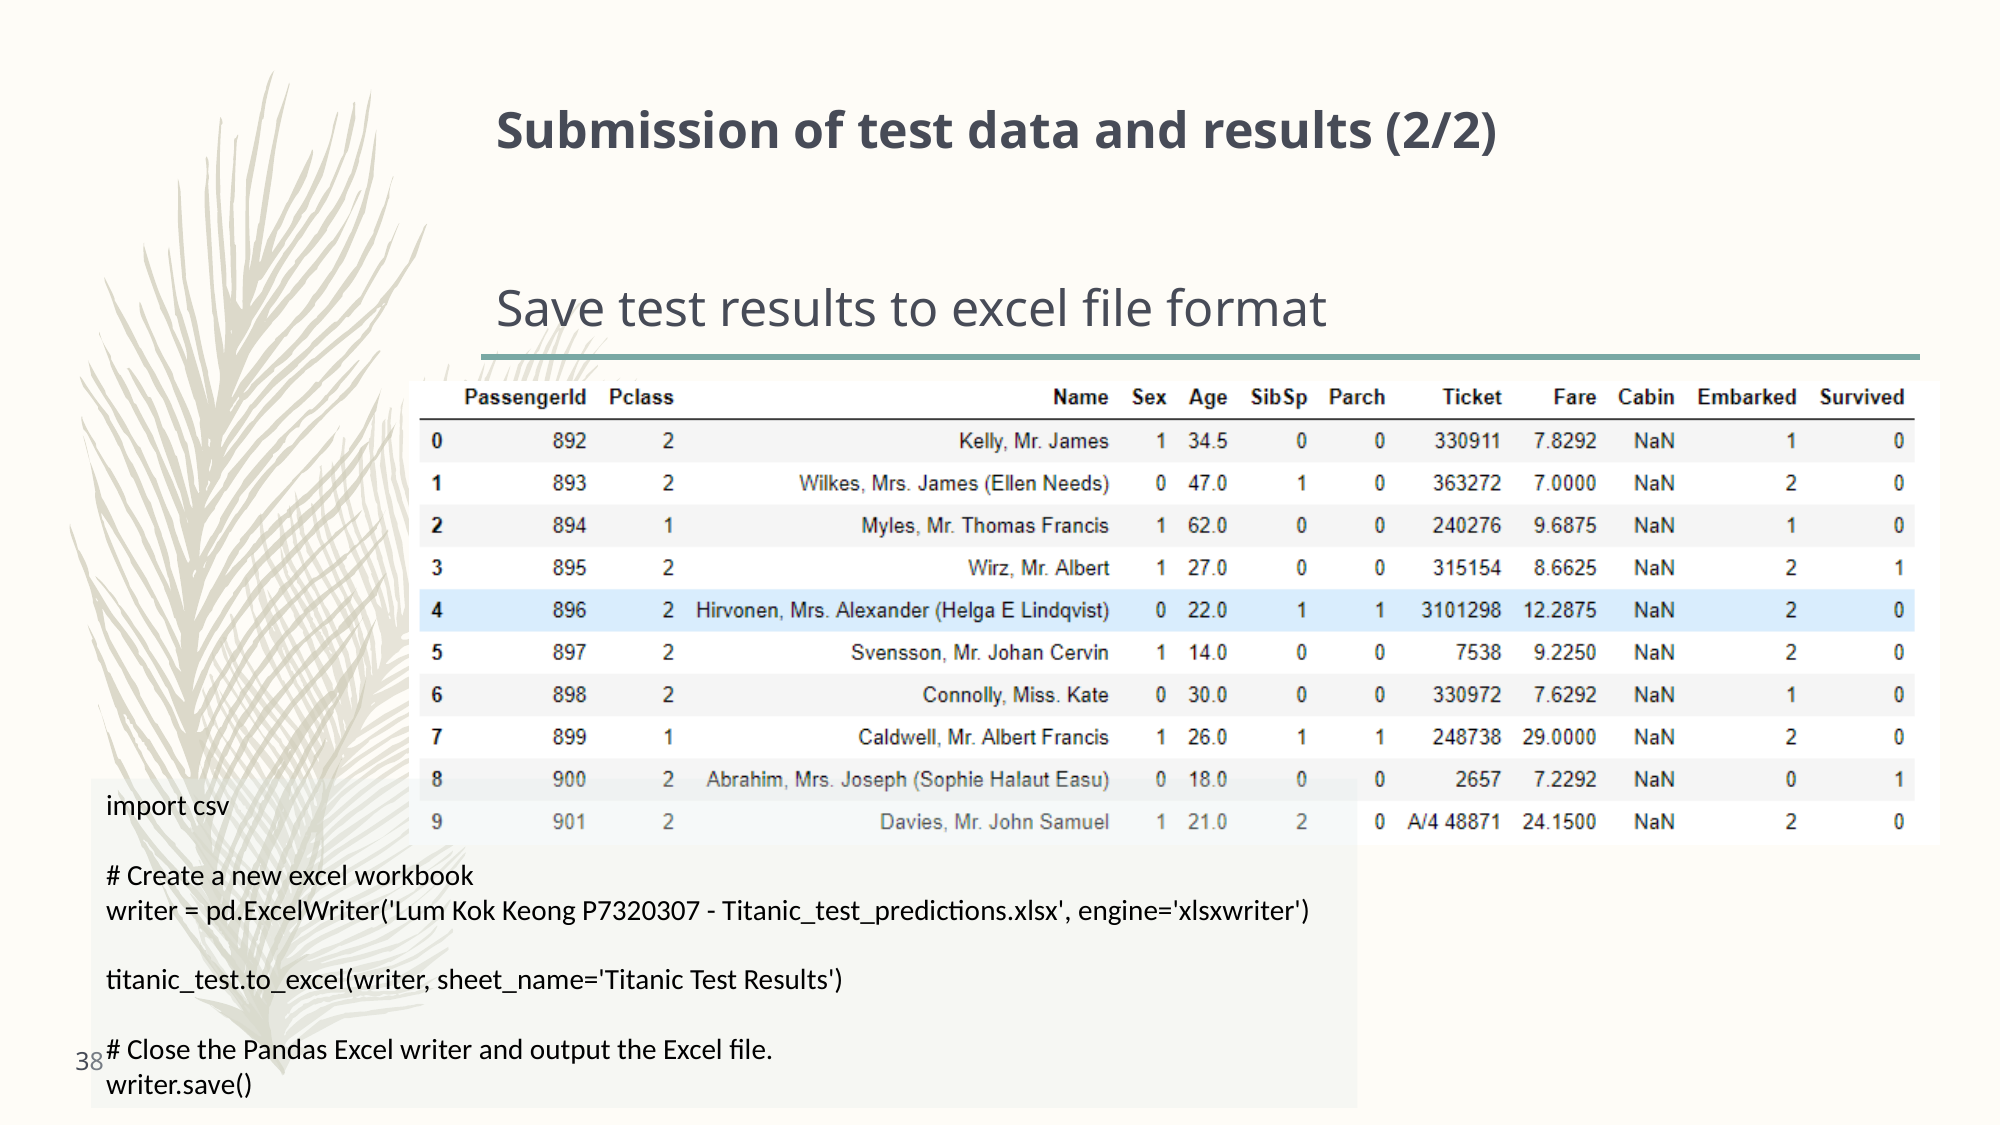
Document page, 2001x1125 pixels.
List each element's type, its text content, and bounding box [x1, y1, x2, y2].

footer 38 [25, 1032, 91, 1093]
title Submission of test data and results (2/2) Save test results to excel file format [481, 93, 1920, 350]
text_box import csv # Create a new excel workbook writer = pd.ExcelWriter('Lum Kok Keong P7320307 - Titanic_test_predictions.xlsx', engine='xlsxwriter') titanic_test.to_excel(writer, sheet_name='Titanic Test Results') # Close the Pandas Excel writer and output the Excel file. writer.save() [91, 778, 1358, 1108]
picture [409, 381, 1940, 845]
